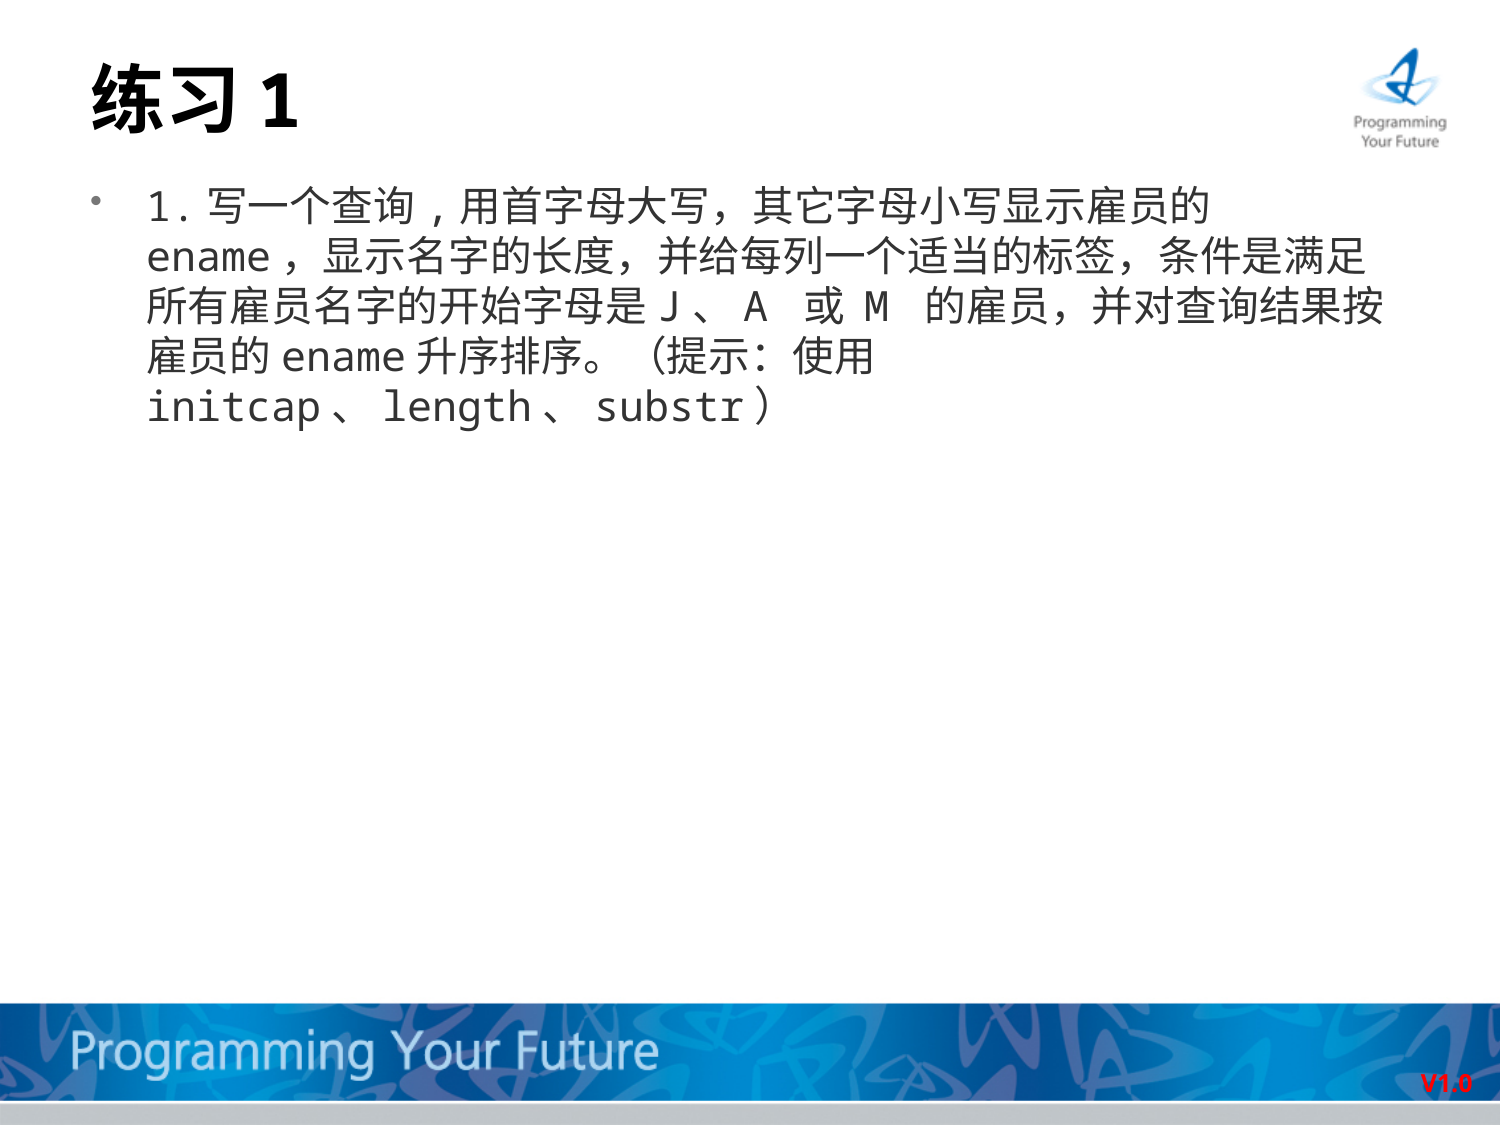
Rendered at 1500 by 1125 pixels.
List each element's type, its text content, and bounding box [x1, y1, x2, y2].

title 练习1 [74, 44, 1271, 162]
list 1.写一个查询,用首字母大写，其它字母小写显示雇员的 ename，显示名字的长度，并给每列一个适当的标签，条件是满足所有雇员名字的开始字母是J、A 或 M 的雇员，并对查询结果按雇员的ename升序排序。（提示：使用initcap、length、substr） [74, 172, 1412, 988]
picture [1340, 42, 1461, 157]
picture [0, 997, 1500, 1125]
